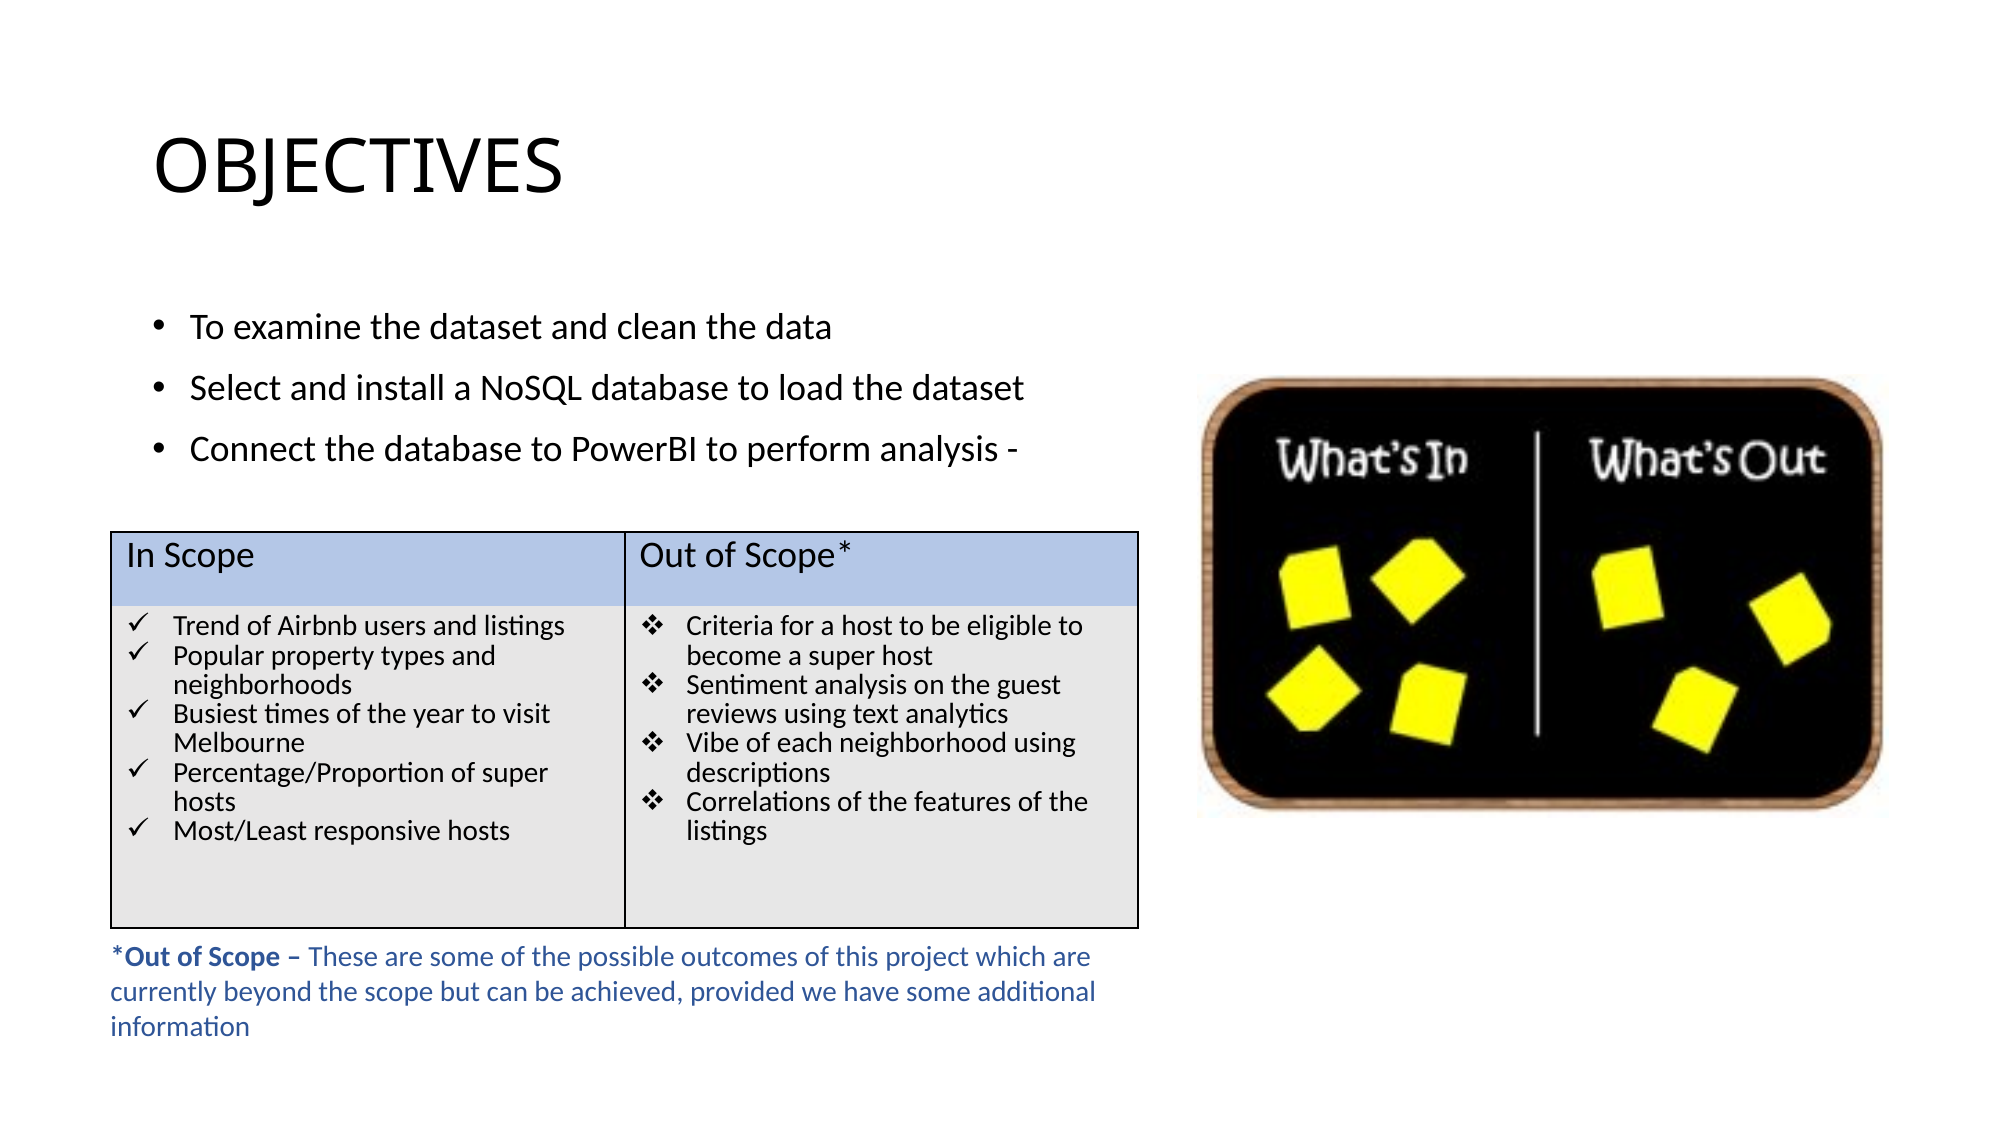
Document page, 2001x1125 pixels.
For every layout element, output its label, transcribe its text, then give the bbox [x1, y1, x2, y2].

table_cell Trend of Airbnb users and listings Popular property types and neighborhoods Busiest times of the year to visit Melbourne Percentage/Proportion of super hosts Most/Least responsive hosts [112, 606, 624, 927]
text_box To examine the dataset and clean the data Select and install a NoSQL database to load the dataset Connect the database to PowerBI to perform analysis - [137, 299, 1153, 563]
text_box *Out of Scope – These are some of the possible outcomes of this project which are currently beyond the scope but can be achieved, provided we have some additional information [95, 929, 1137, 1050]
title OBJECTIVES [137, 59, 1863, 278]
table_header In Scope [112, 533, 624, 606]
table_header Out of Scope* [626, 533, 1137, 606]
table_cell Criteria for a host to be eligible to become a super host Sentiment analysis on the guest reviews using text analytics Vibe of each neighborhood using descriptions Correlations of the features of the listings [626, 606, 1137, 927]
picture [1197, 374, 1889, 818]
